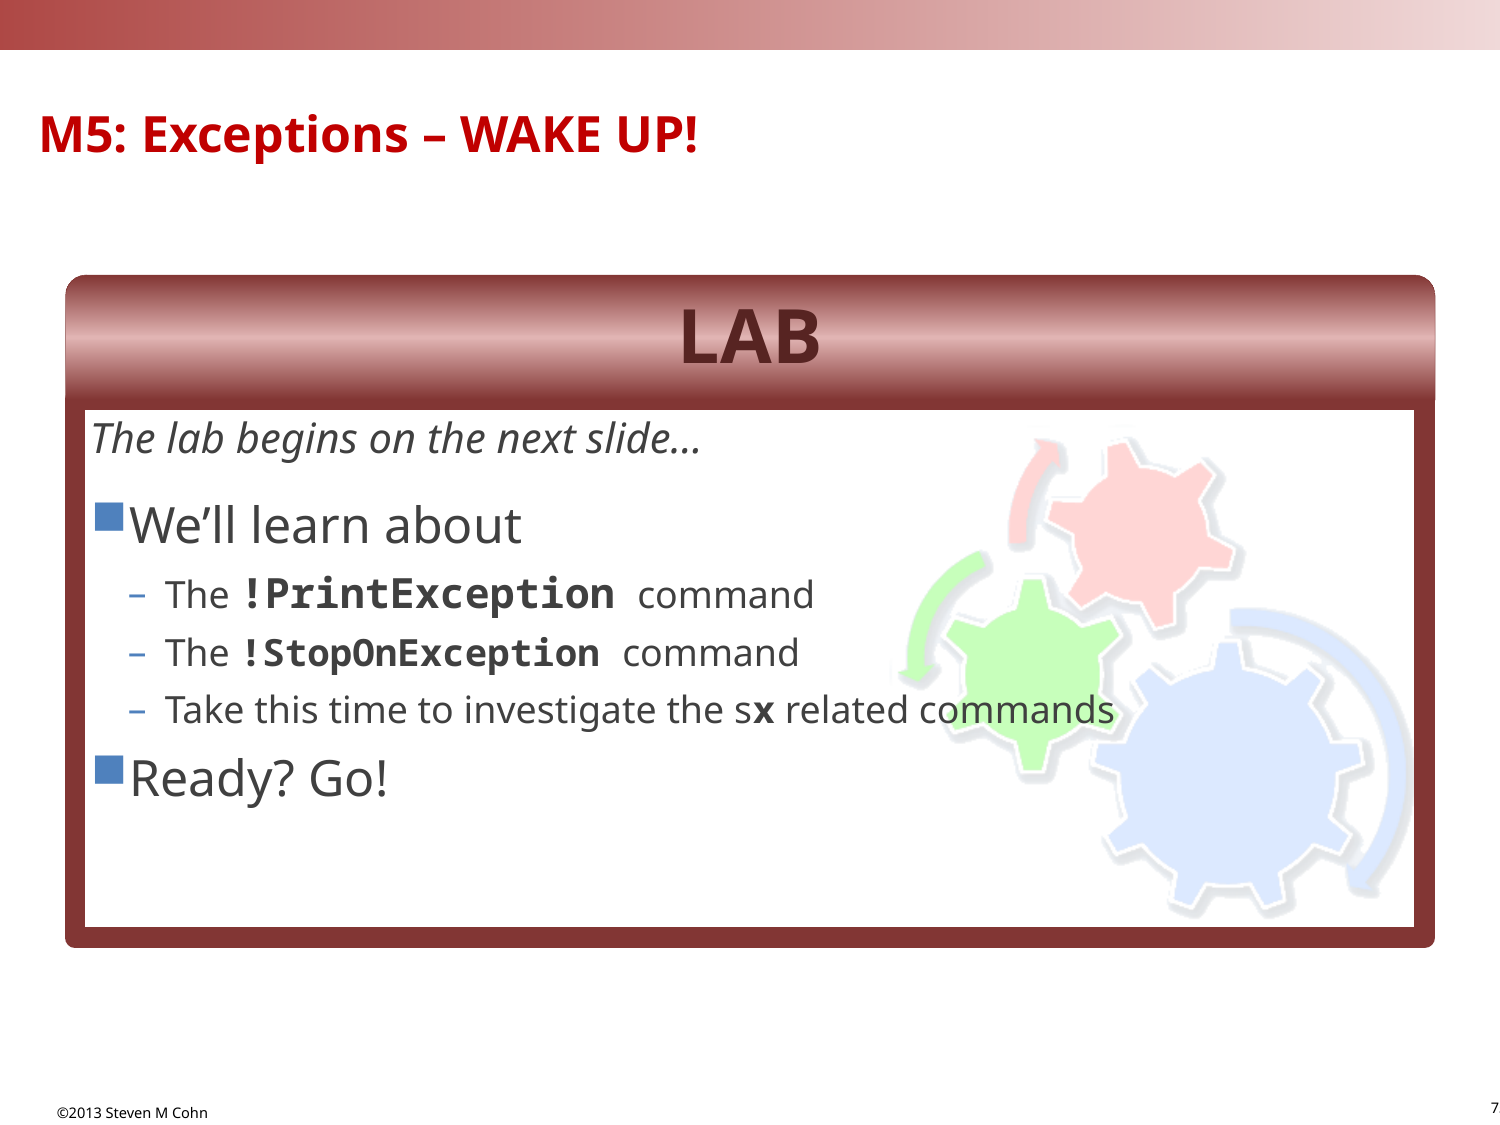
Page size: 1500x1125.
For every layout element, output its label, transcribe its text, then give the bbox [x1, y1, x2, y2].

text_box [65, 274, 1436, 938]
title M5: Exceptions – WAKE UP! [22, 0, 1088, 171]
